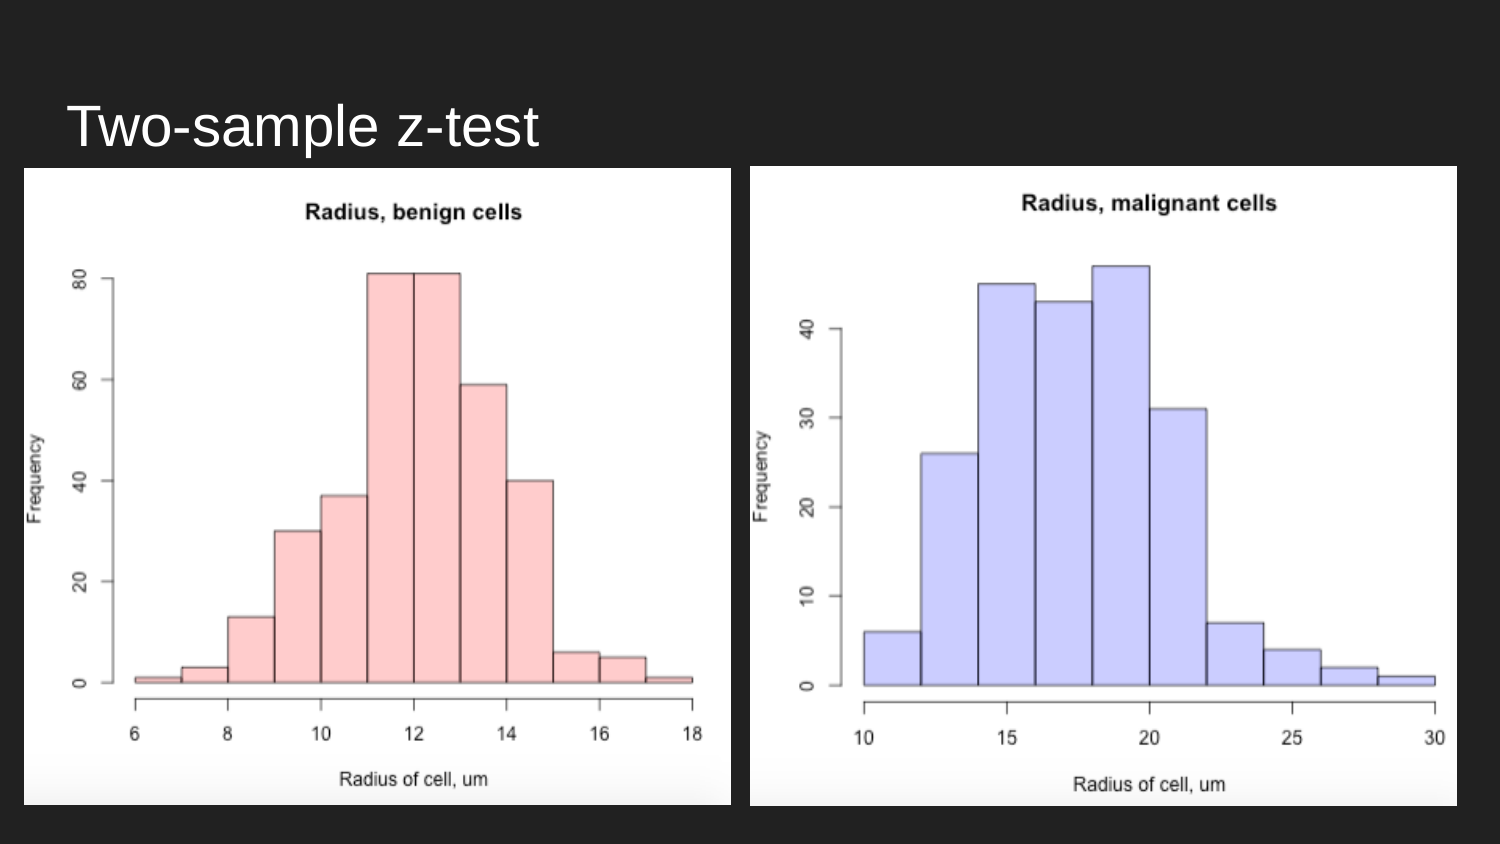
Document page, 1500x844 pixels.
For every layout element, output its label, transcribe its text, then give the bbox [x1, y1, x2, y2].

picture [24, 168, 732, 805]
picture [749, 166, 1457, 807]
title Two-sample z-test [51, 72, 1449, 167]
